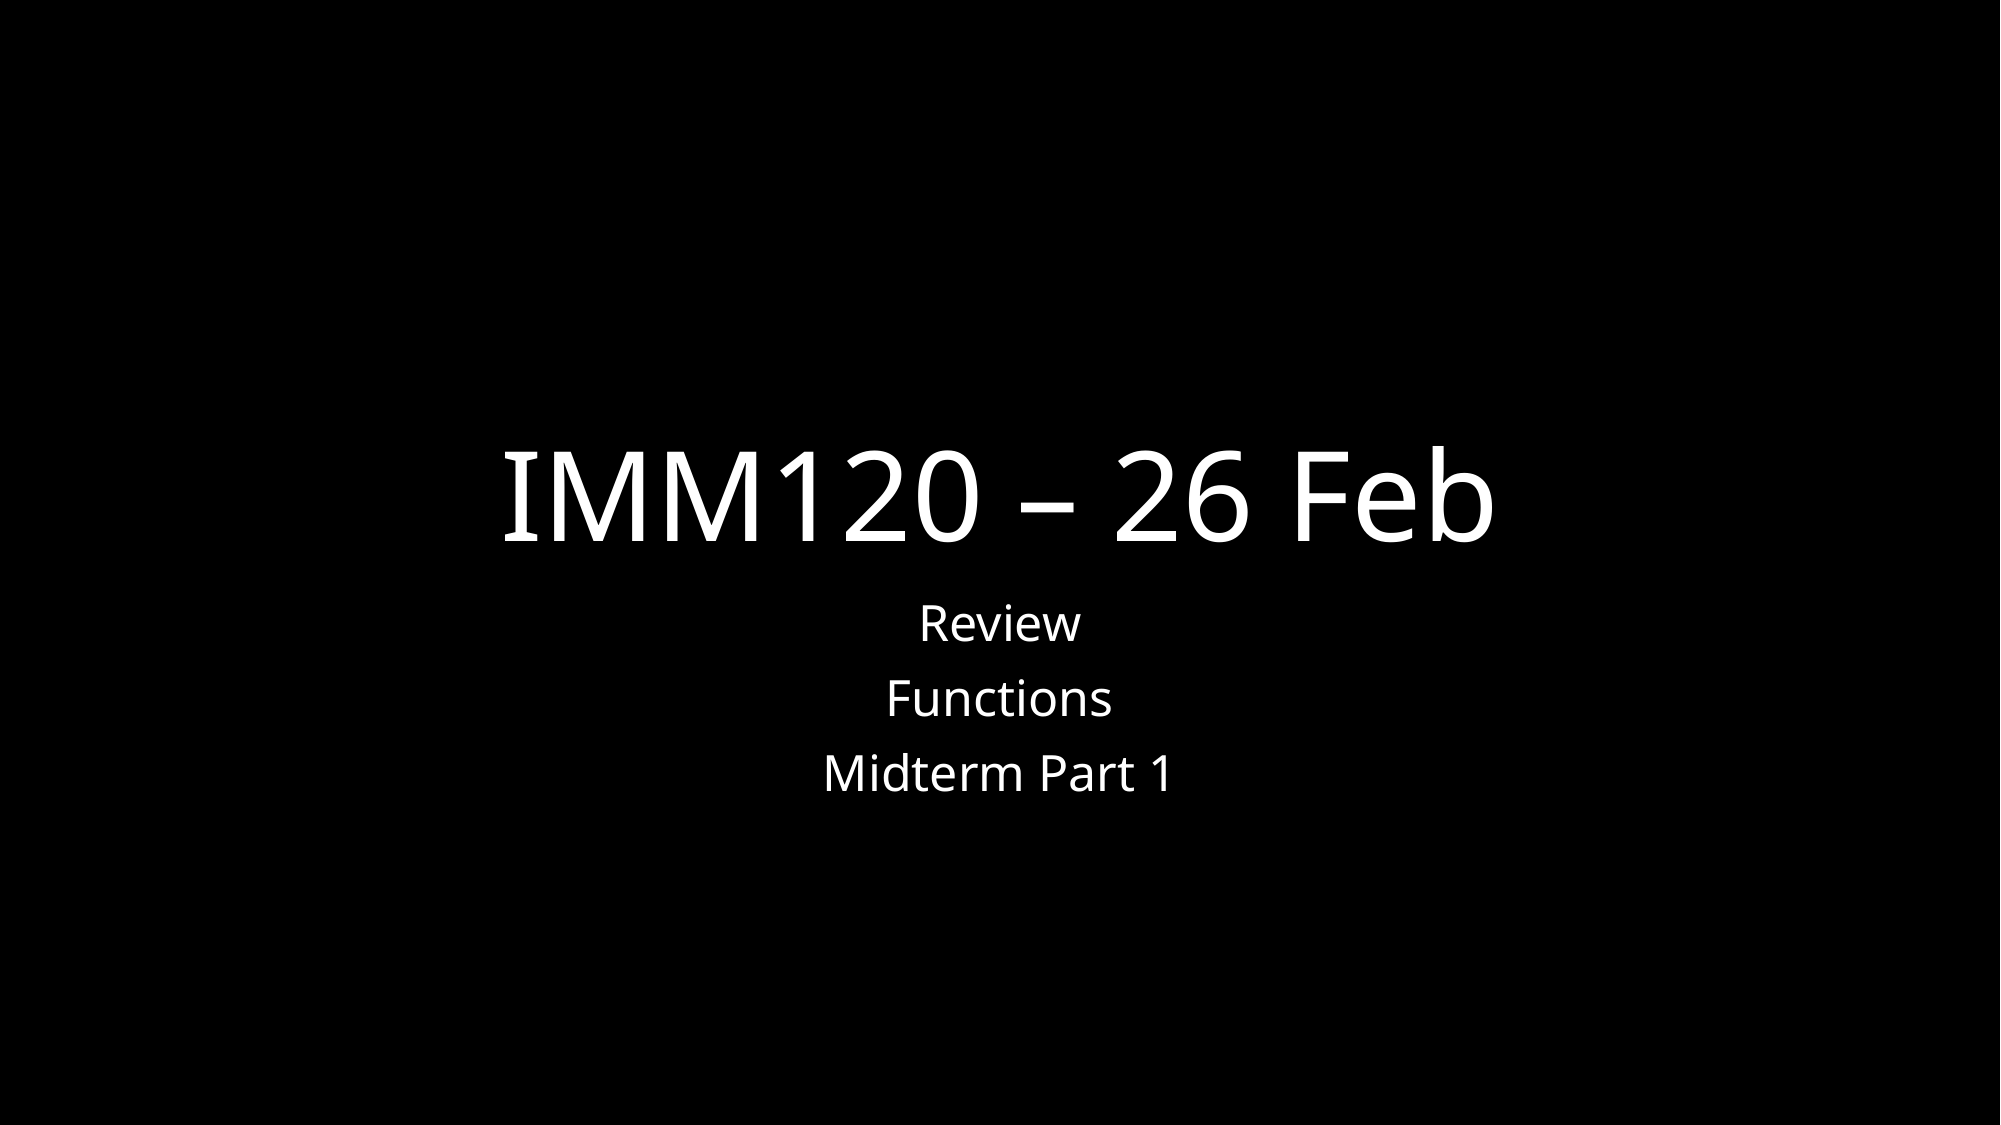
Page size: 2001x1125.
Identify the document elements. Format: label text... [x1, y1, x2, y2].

subtitle Review Functions Midterm Part 1 [249, 590, 1750, 863]
title IMM120 – 26 Feb [249, 184, 1750, 576]
